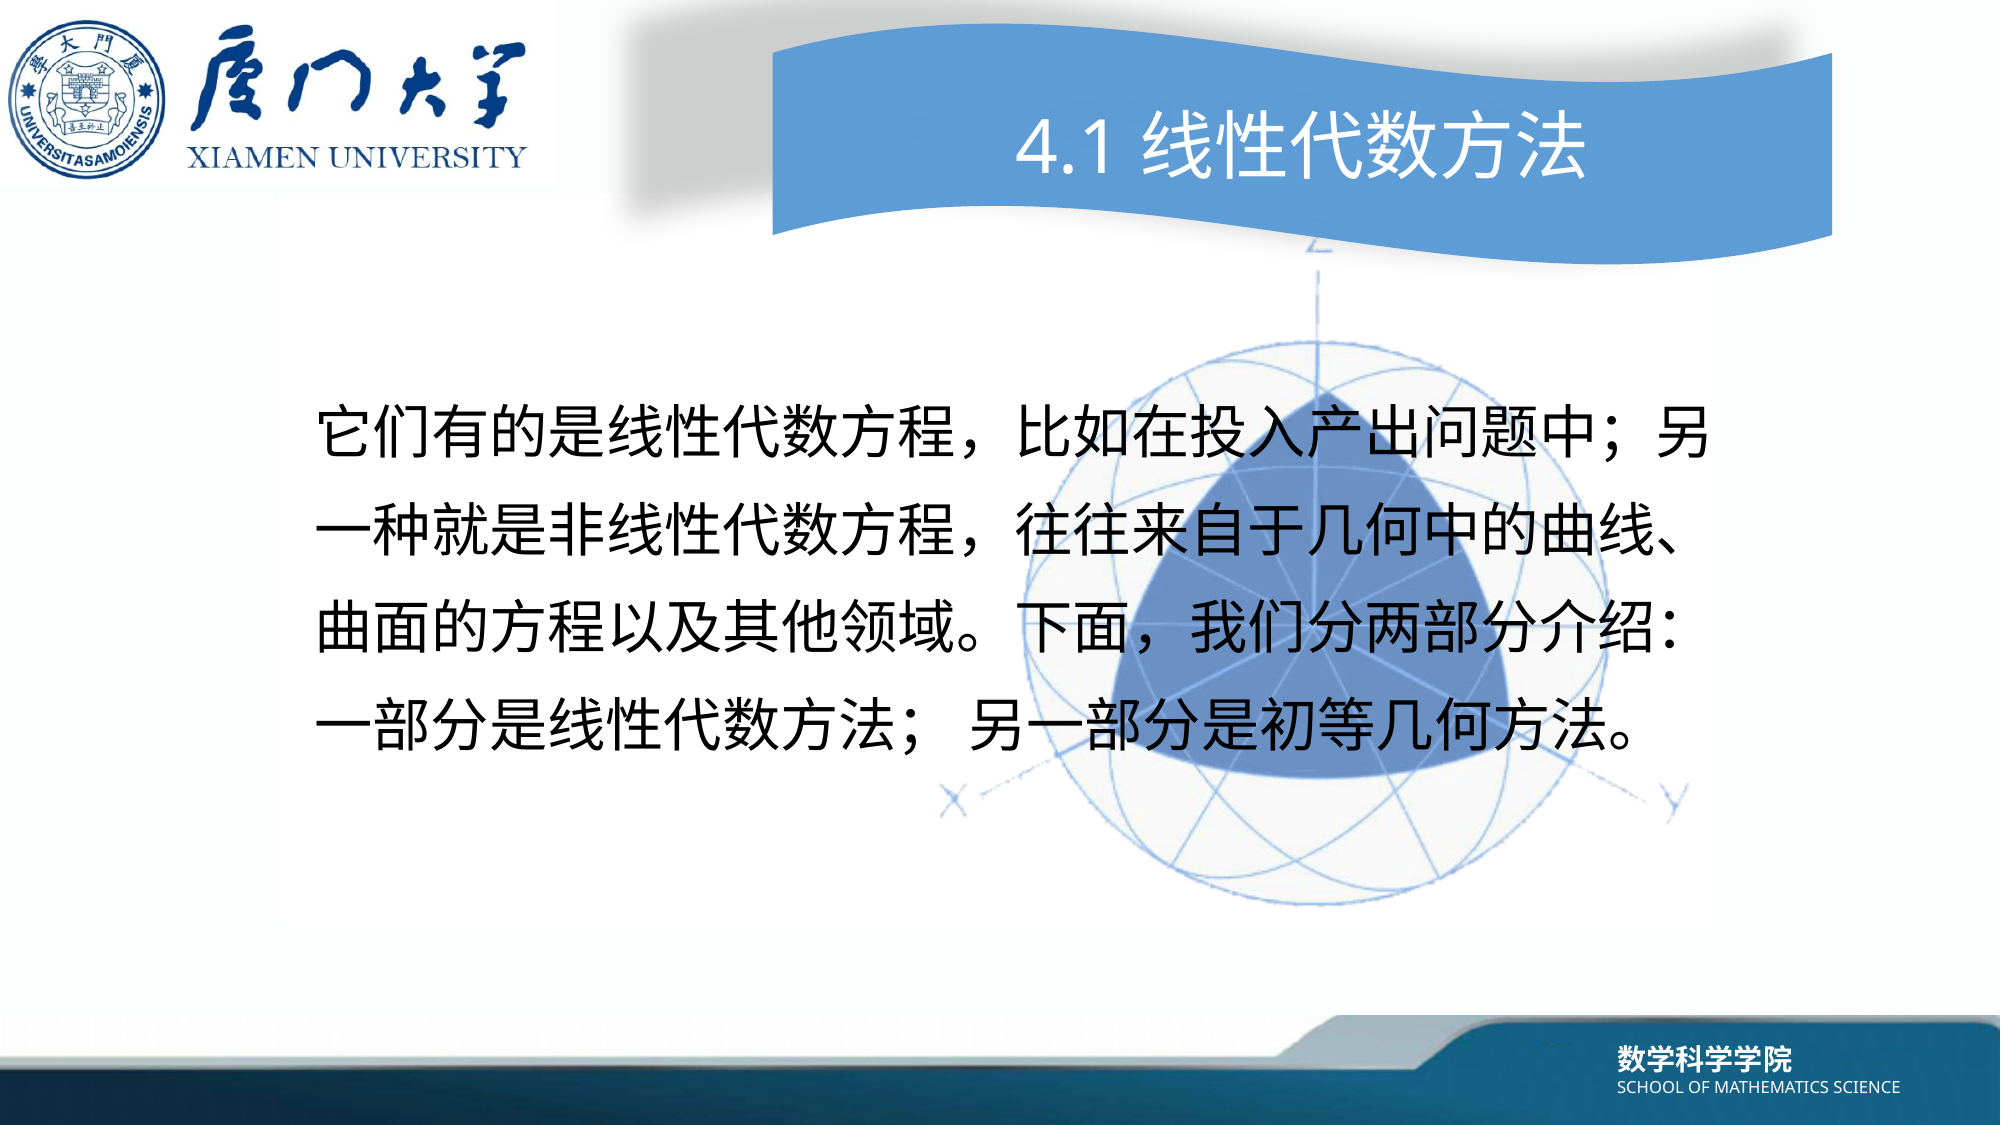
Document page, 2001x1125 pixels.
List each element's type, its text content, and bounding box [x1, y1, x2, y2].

subtitle 它们有的是线性代数方程，比如在投入产出问题中；另一种就是非线性代数方程，往往来自于几何中的曲线、曲面的方程以及其他领域。下面，我们分两部分介绍：一部分是线性代数方法； 另一部分是初等几何方法。 [299, 359, 1730, 948]
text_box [924, 544, 1075, 581]
picture [0, 0, 556, 188]
picture [0, 1015, 2000, 1125]
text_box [0, 0, 2000, 1015]
text_box 4.1线性代数方法 [771, 22, 1834, 266]
